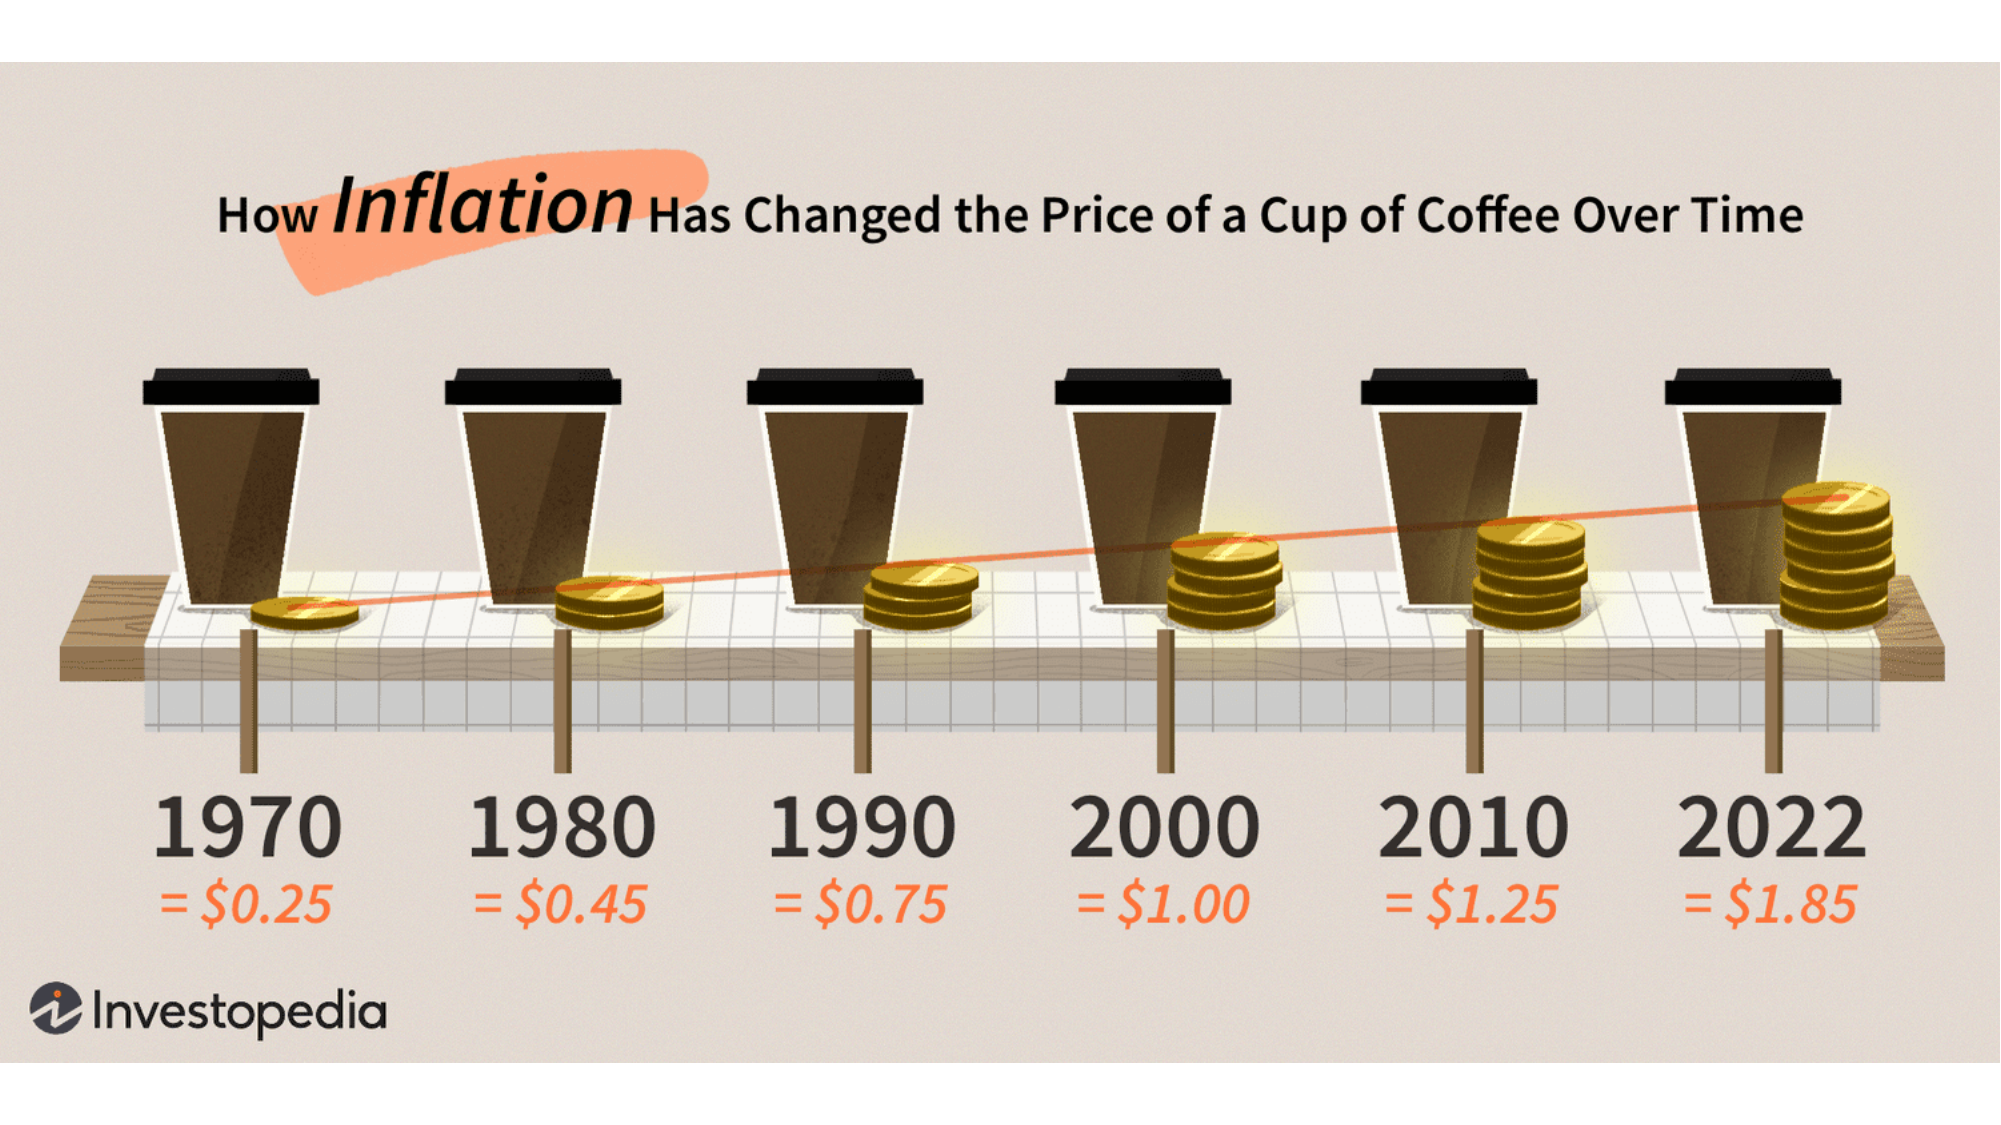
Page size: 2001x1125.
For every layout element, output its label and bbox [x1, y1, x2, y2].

picture [0, 62, 2000, 1063]
